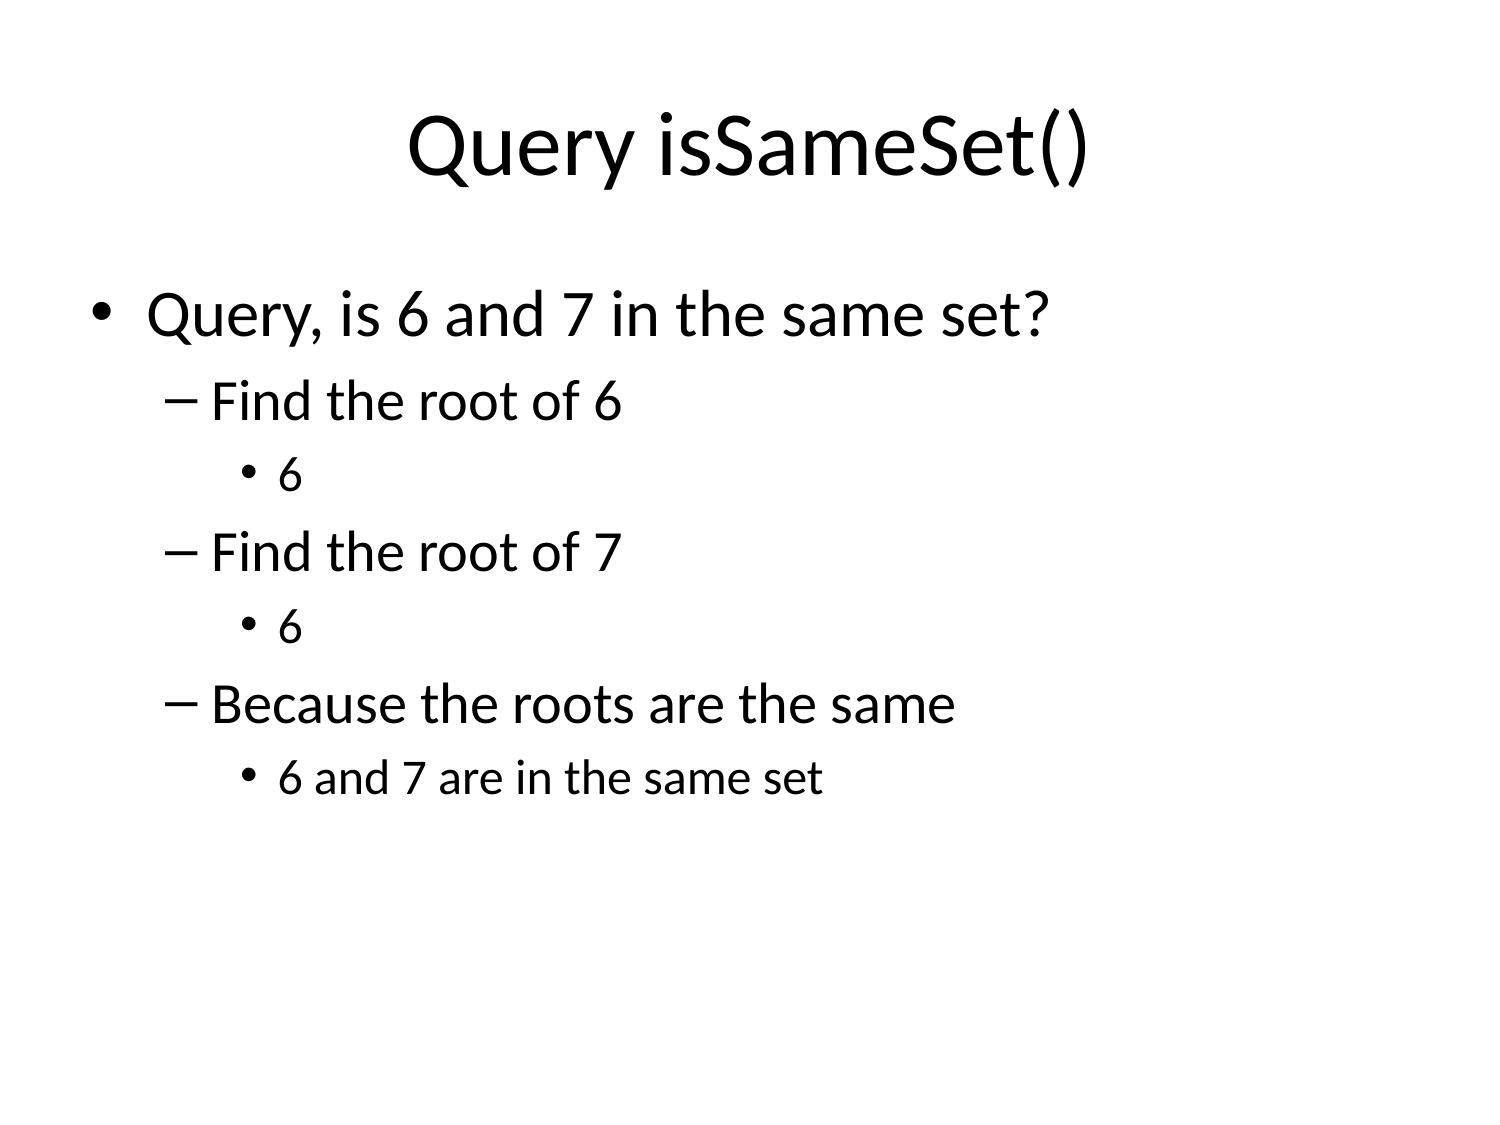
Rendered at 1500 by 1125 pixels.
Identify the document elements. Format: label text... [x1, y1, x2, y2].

list Query, is 6 and 7 in the same set? Find the root of 6 6 Find the root of 7 6 Because the roots are the same 6 and 7 are in the same set [75, 262, 1425, 1005]
title Query isSameSet() [75, 45, 1425, 233]
